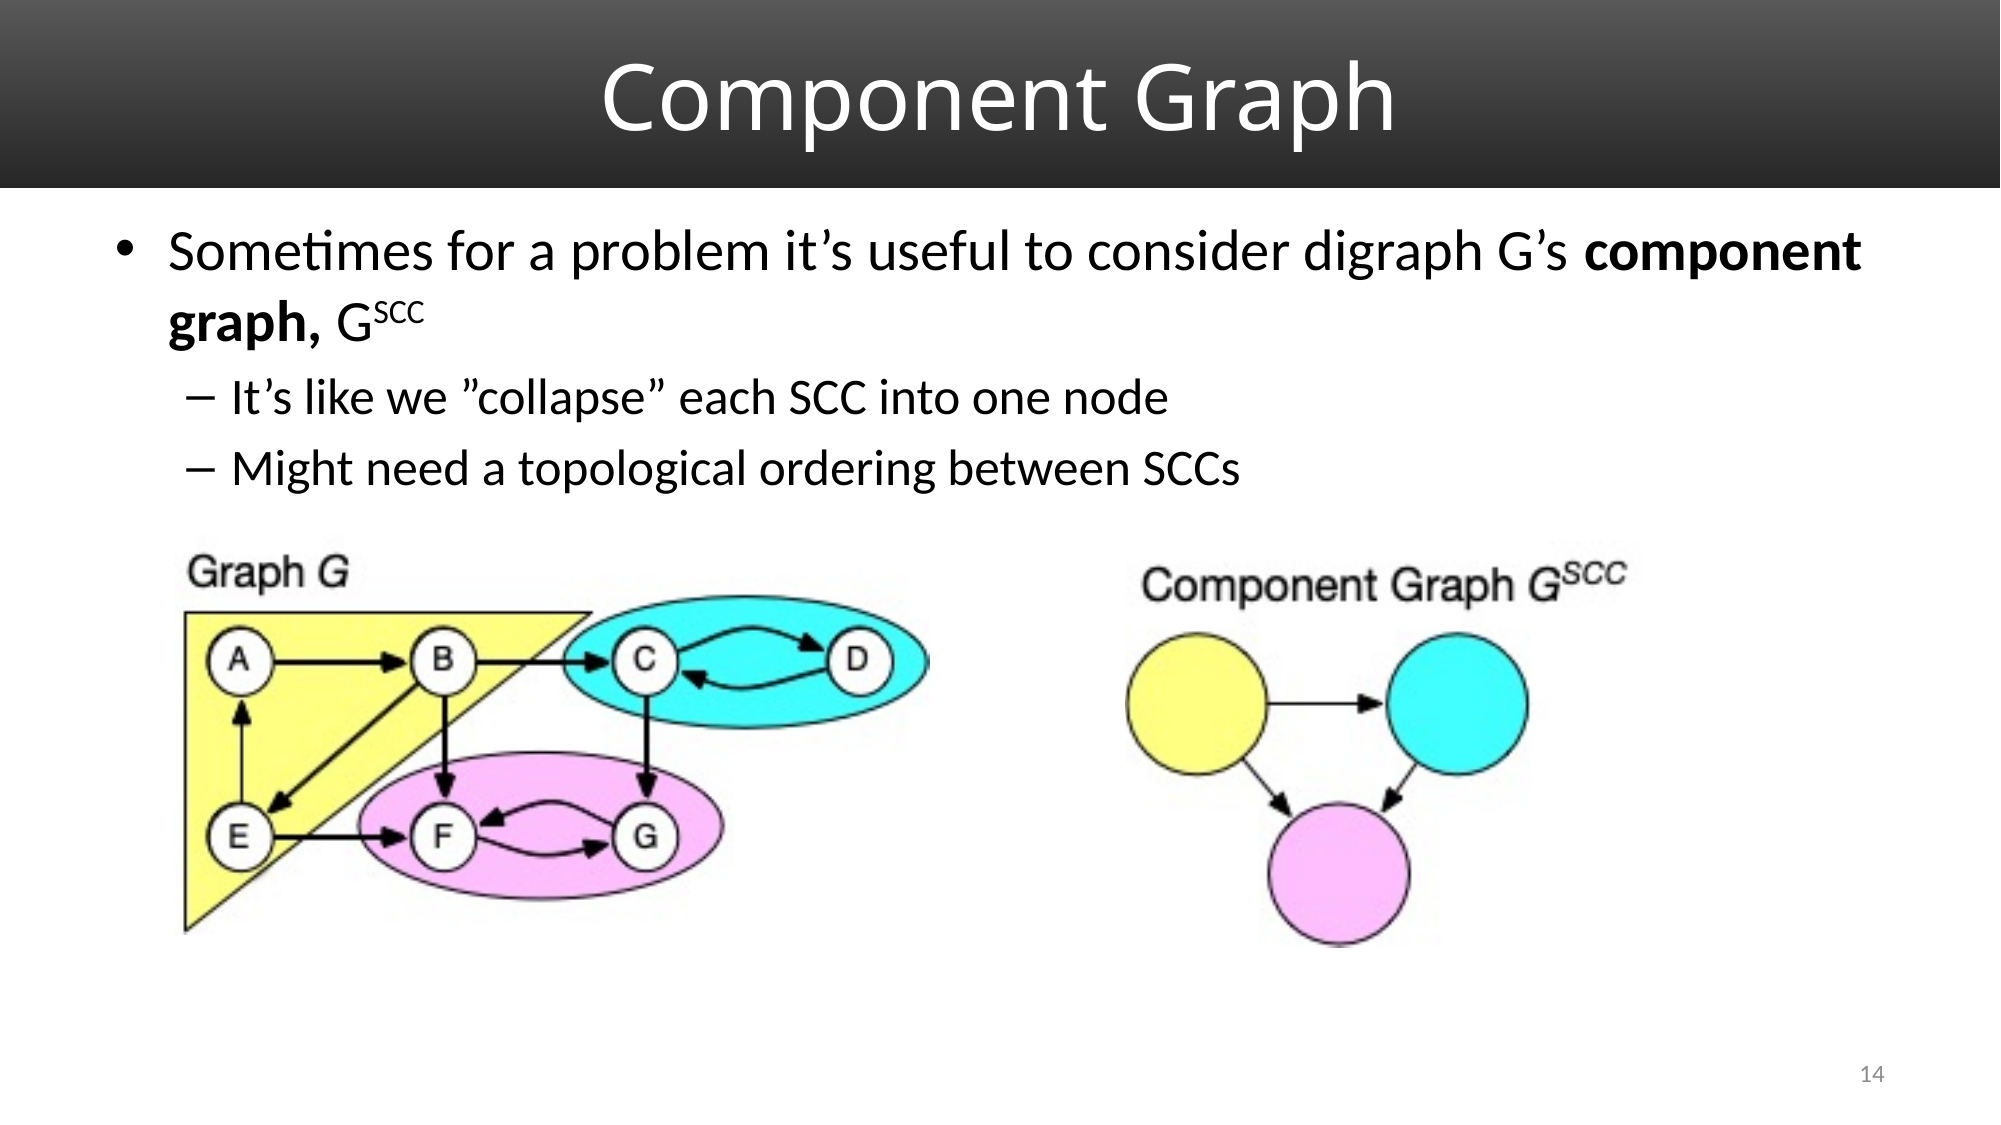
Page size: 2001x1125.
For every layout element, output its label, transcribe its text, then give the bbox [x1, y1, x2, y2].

picture [174, 534, 930, 935]
title Component Graph [99, 24, 1900, 163]
slide_number 14 [1433, 1042, 1900, 1103]
list Sometimes for a problem it’s useful to consider digraph G’s component graph, GSCC It’s like we ”collapse” each SCC into one node Might need a topological ordering between SCCs [99, 204, 1900, 504]
picture [1124, 540, 1645, 949]
